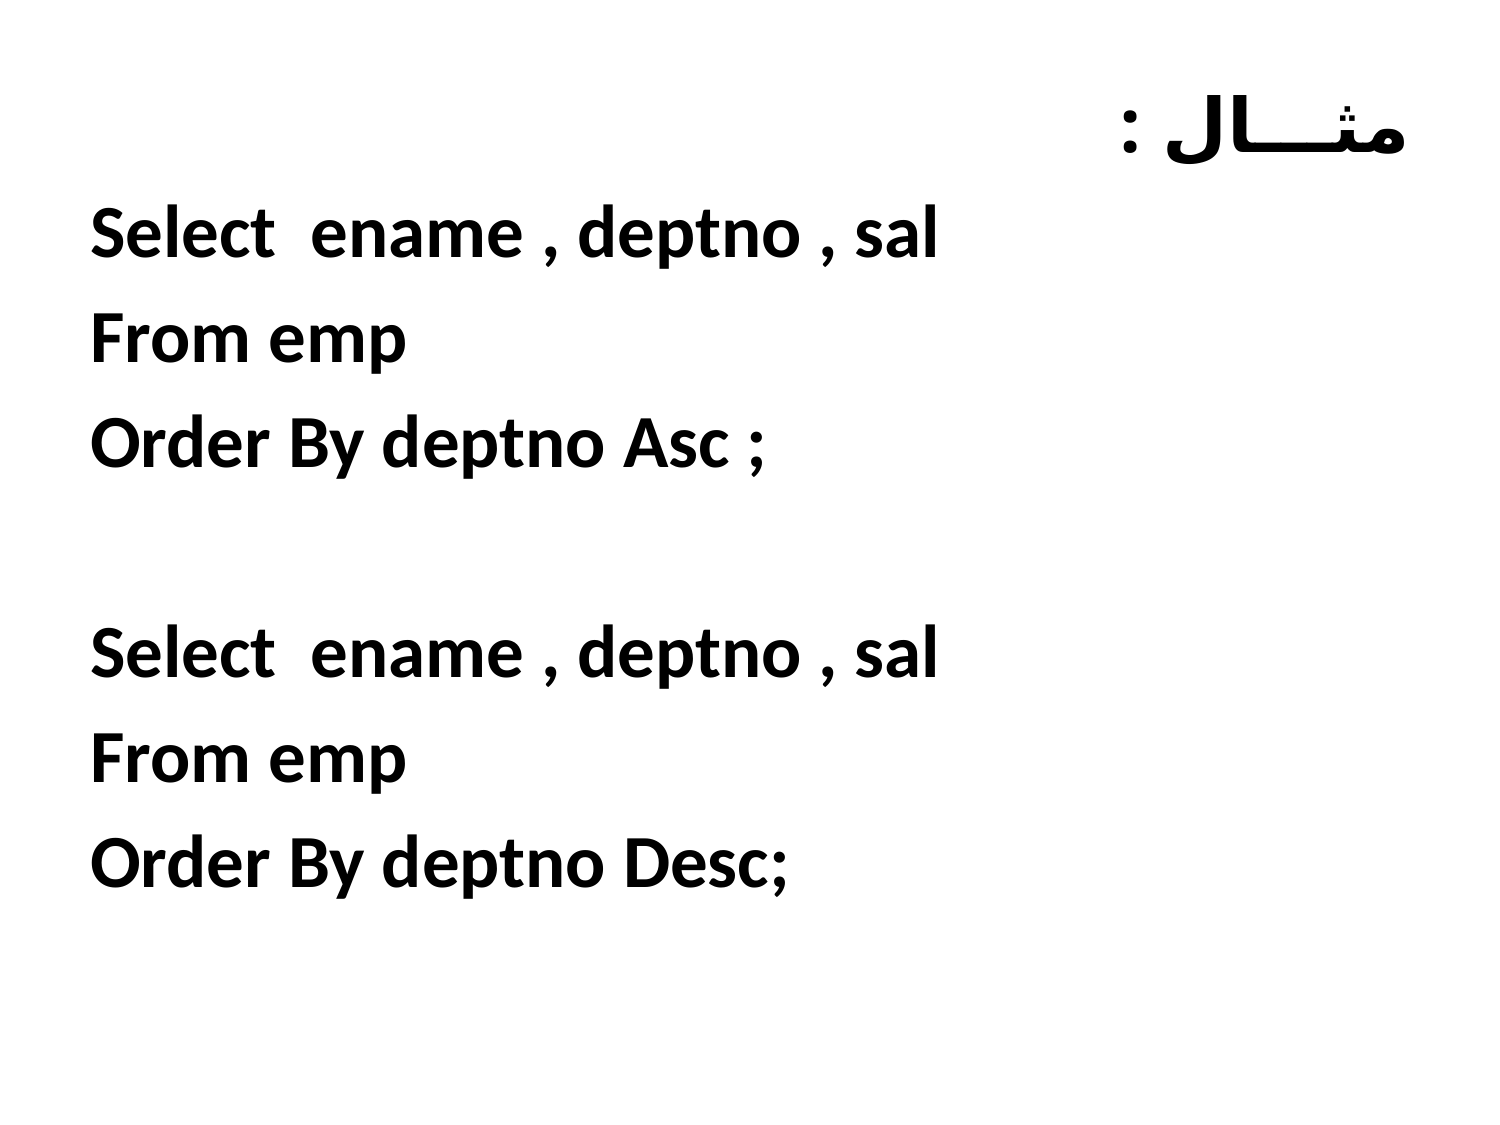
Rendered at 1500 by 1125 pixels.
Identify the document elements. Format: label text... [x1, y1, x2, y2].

list مثـــال : Select ename , deptno , sal From emp Order By deptno Asc ; Select ename , deptno , sal From emp Order By deptno Desc; [75, 70, 1425, 1005]
